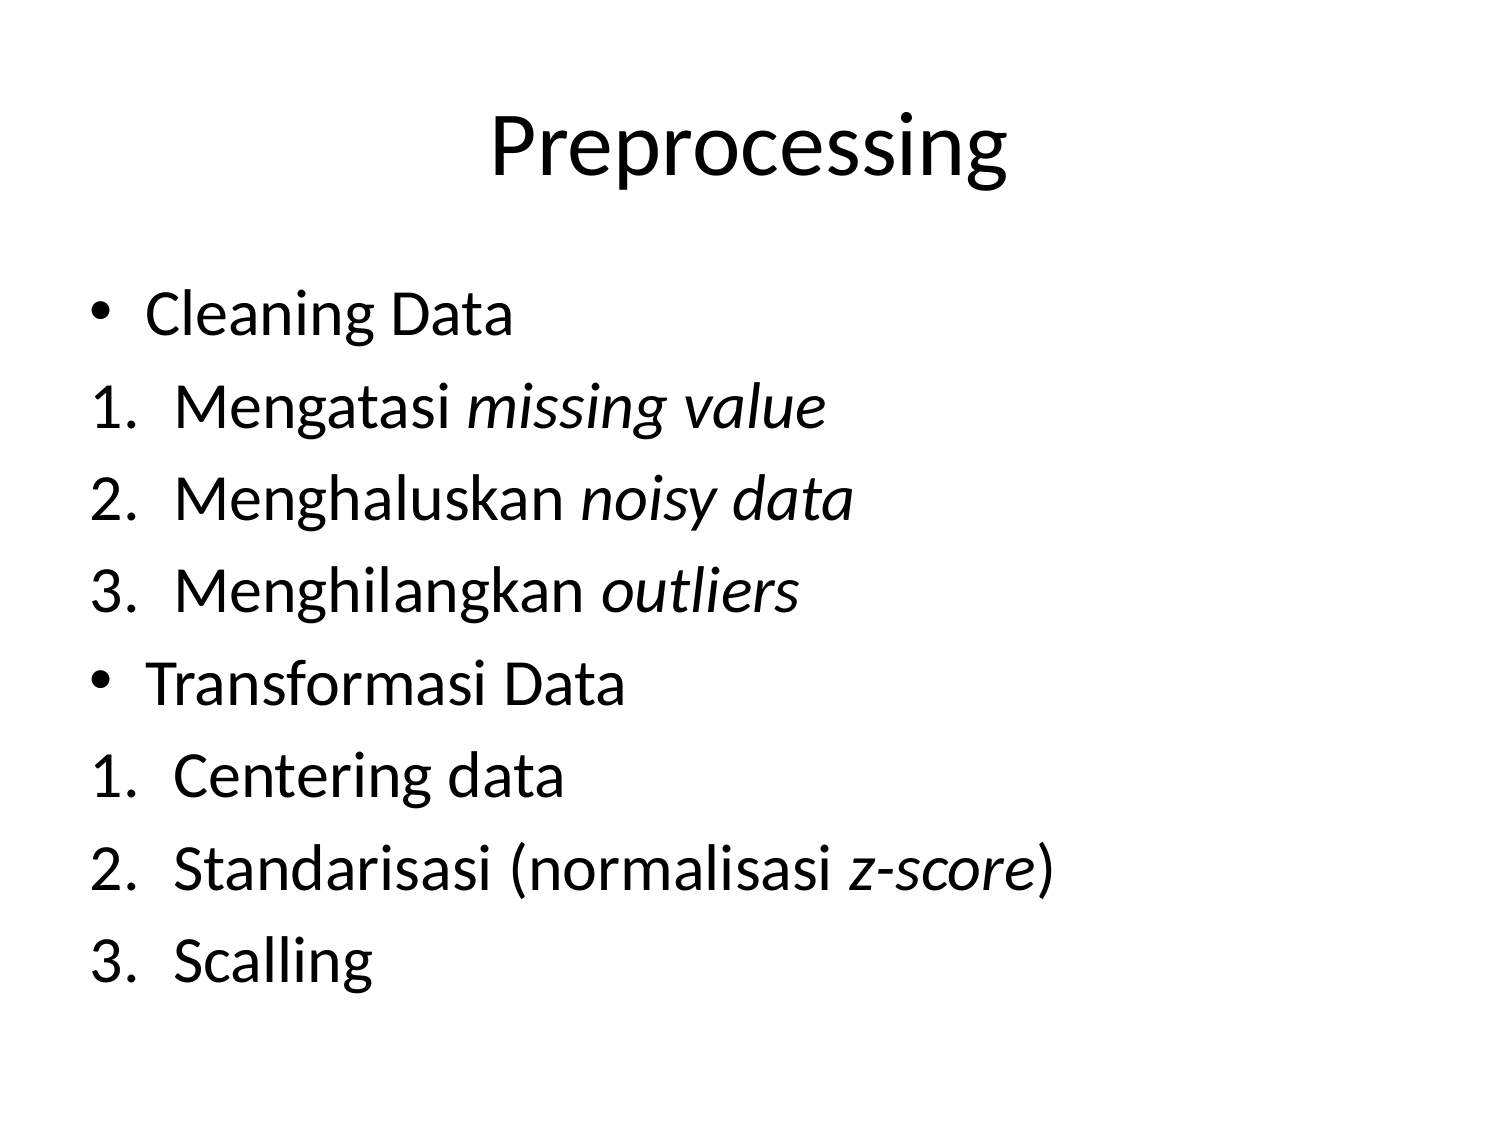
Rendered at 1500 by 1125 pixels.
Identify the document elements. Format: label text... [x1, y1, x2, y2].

text_box Cleaning Data Mengatasi missing value Menghaluskan noisy data Menghilangkan outliers Transformasi Data Centering data Standarisasi (normalisasi z-score) Scalling [74, 262, 1425, 1005]
text_box Preprocessing [74, 45, 1425, 233]
